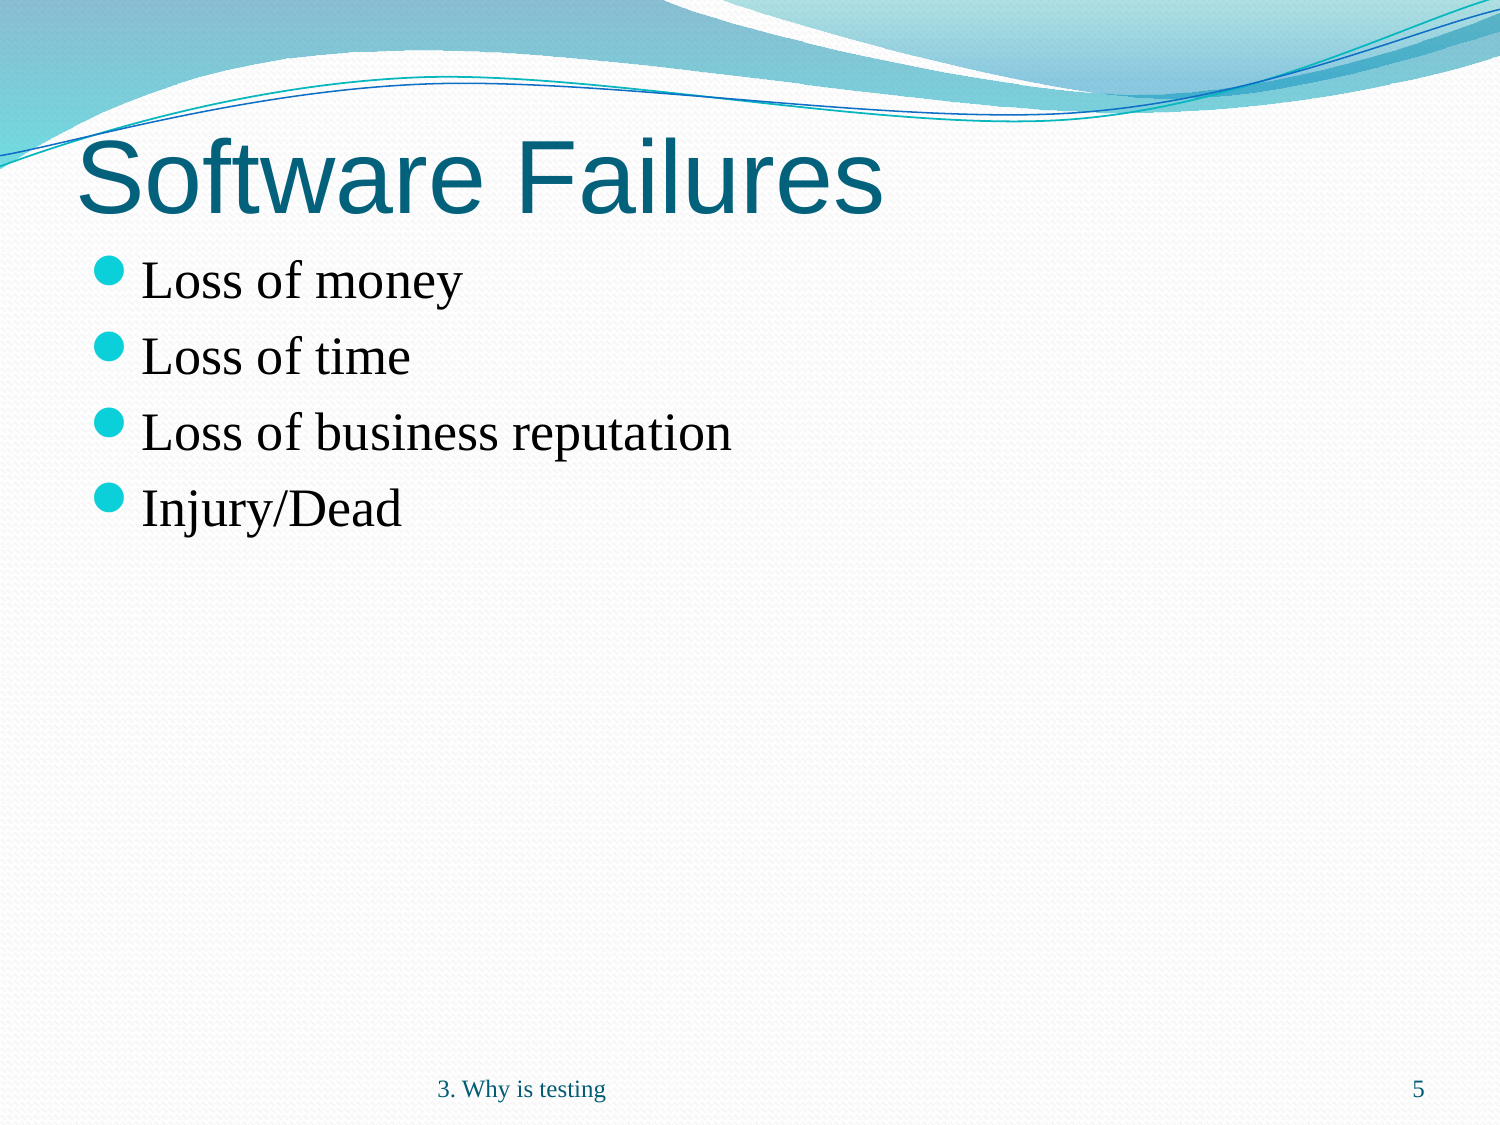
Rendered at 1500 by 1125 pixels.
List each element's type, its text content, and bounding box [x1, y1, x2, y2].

title Software Failures [75, 99, 1425, 235]
footer 3. Why is testing [437, 1042, 988, 1103]
slide_number 5 [1299, 1042, 1425, 1103]
list Loss of money Loss of time Loss of business reputation Injury/Dead [75, 237, 1425, 1038]
